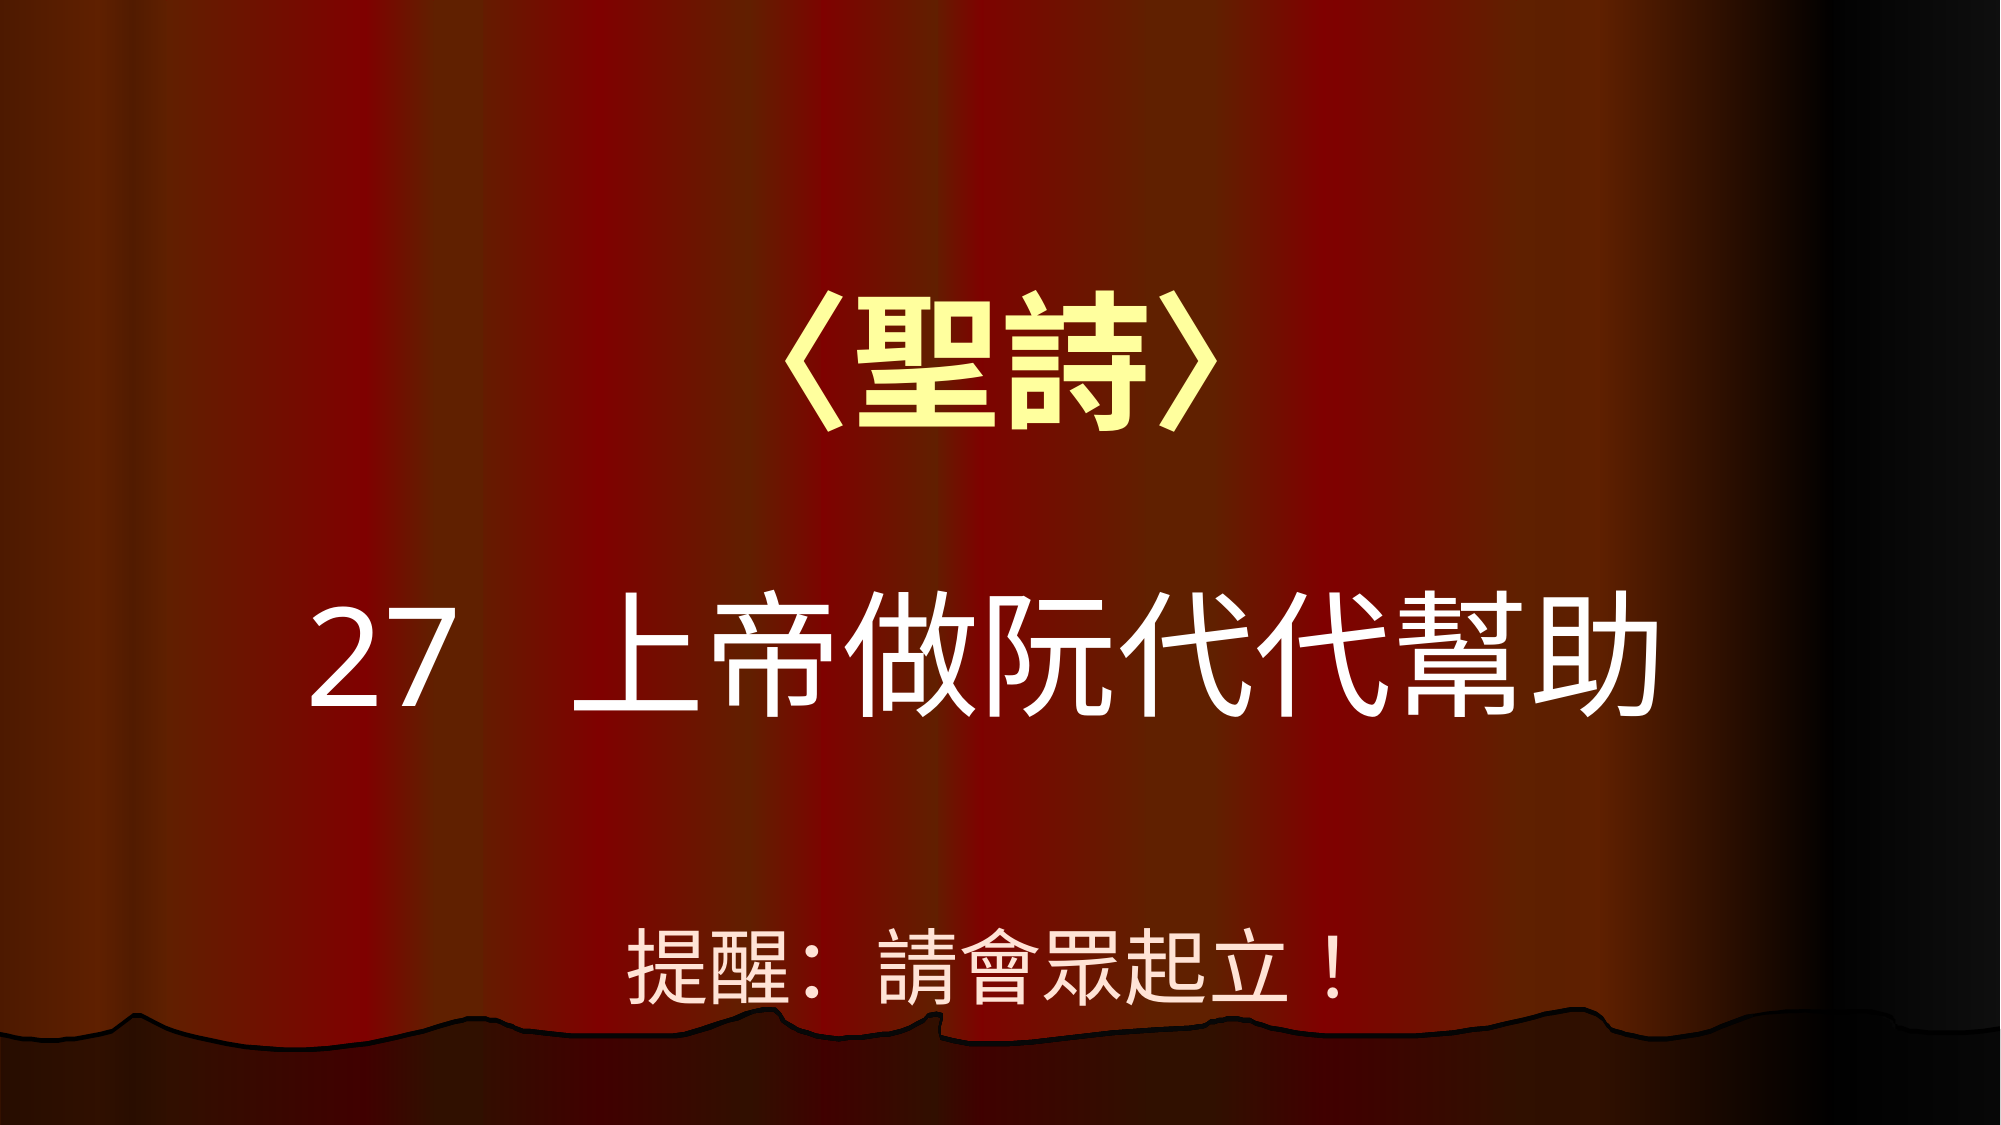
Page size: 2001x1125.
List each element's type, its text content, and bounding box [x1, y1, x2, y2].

text_box 提醒：請會眾起立！ [296, 902, 1704, 1028]
list 〈聖詩〉 27 上帝做阮代代幫助 [90, 255, 1913, 747]
